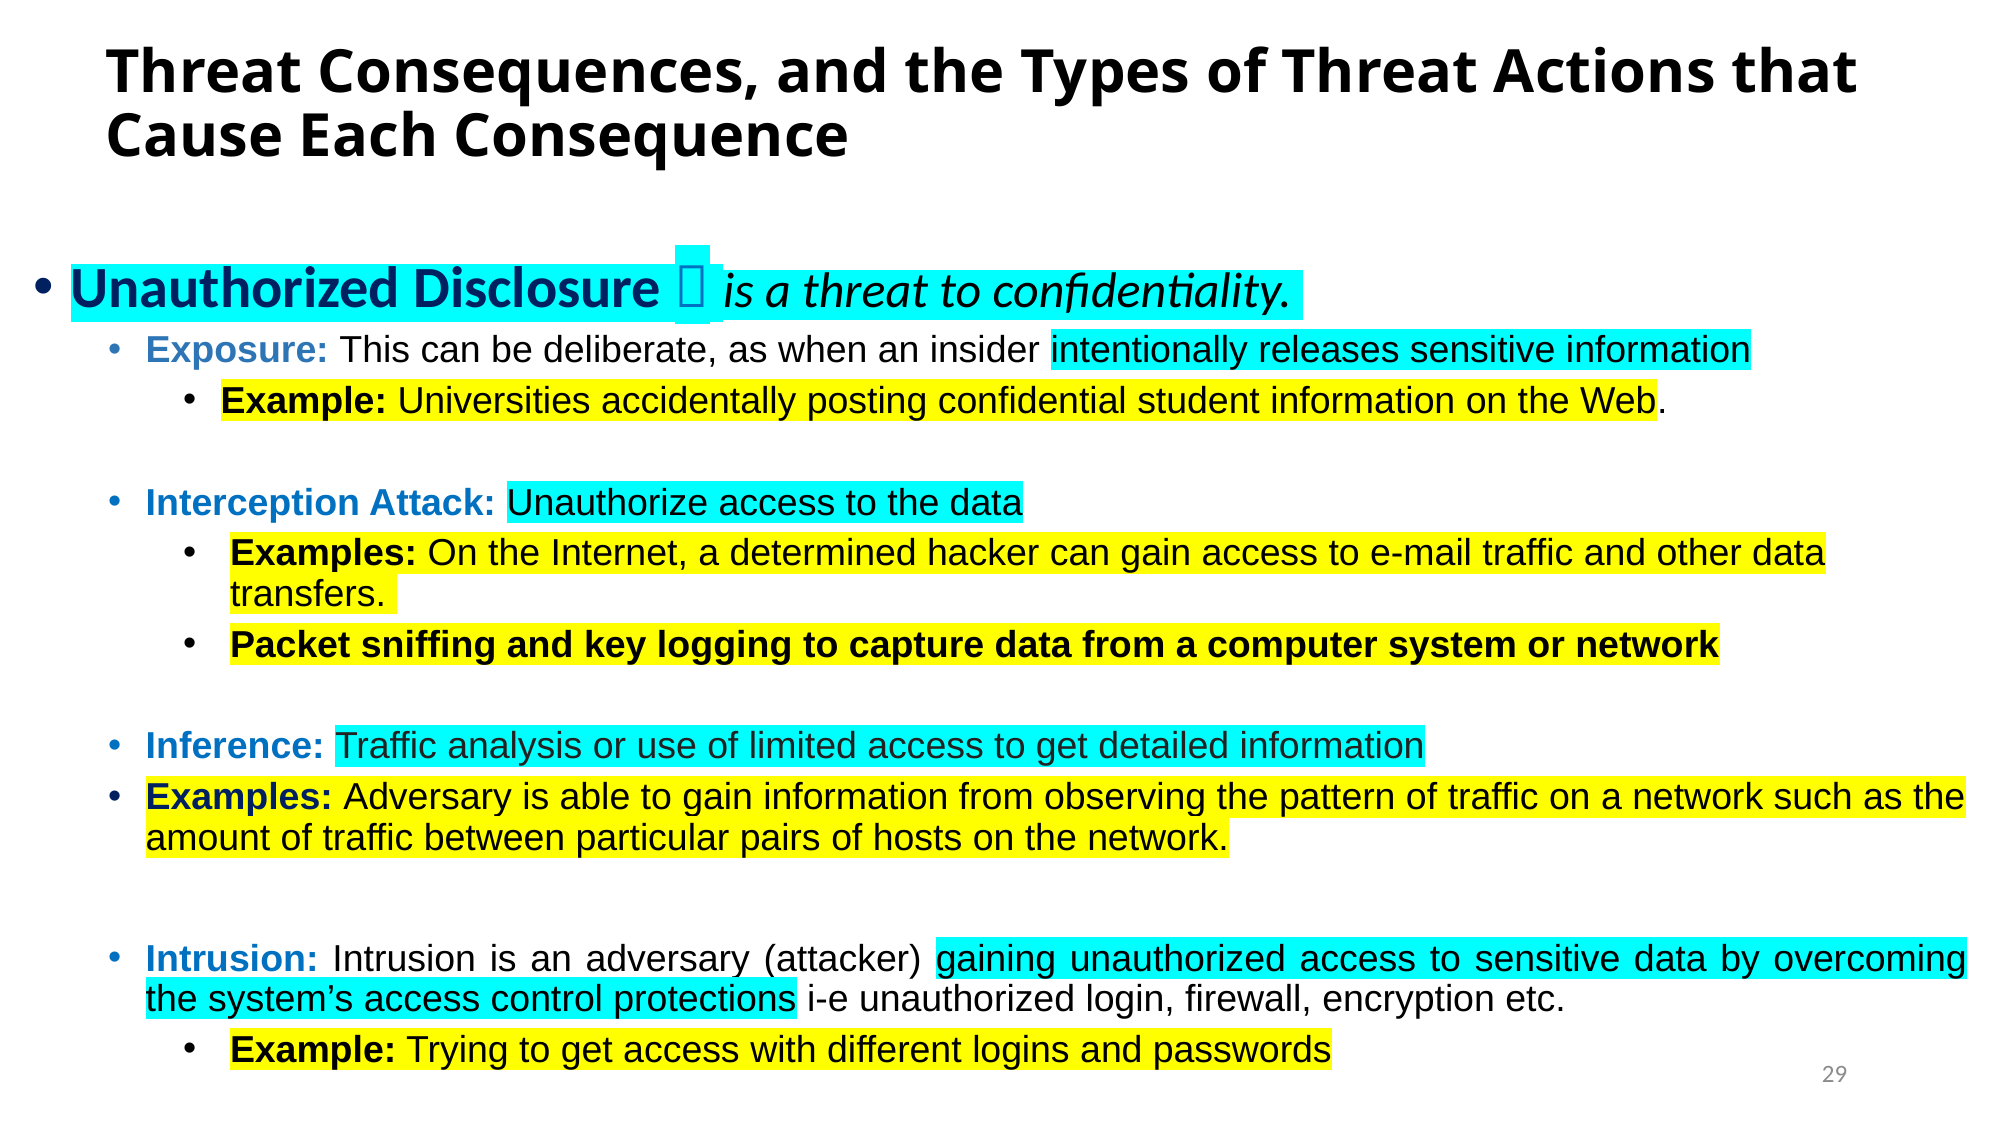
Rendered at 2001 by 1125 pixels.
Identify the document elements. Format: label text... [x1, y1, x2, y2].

title Threat Consequences, and the Types of Threat Actions that Cause Each Consequence [90, 32, 1976, 249]
list Unauthorized Disclosure  is a threat to confidentiality. Exposure: This can be deliberate, as when an insider intentionally releases sensitive information Example: Universities accidentally posting confidential student information on the Web. Interception Attack: Unauthorize access to the data Examples: On the Internet, a determined hacker can gain access to e-mail traffic and other data transfers. Packet sniffing and key logging to capture data from a computer system or network Inference: Traffic analysis or use of limited access to get detailed information Examples: Adversary is able to gain information from observing the pattern of traffic on a network such as the amount of traffic between particular pairs of hosts on the network. Intrusion: Intrusion is an adversary (attacker) gaining unauthorized access to sensitive data by overcoming the system’s access control protections i-e unauthorized login, firewall, encryption etc. Example: Trying to get access with different logins and passwords [18, 249, 1982, 1125]
slide_number 29 [1412, 1042, 1863, 1103]
